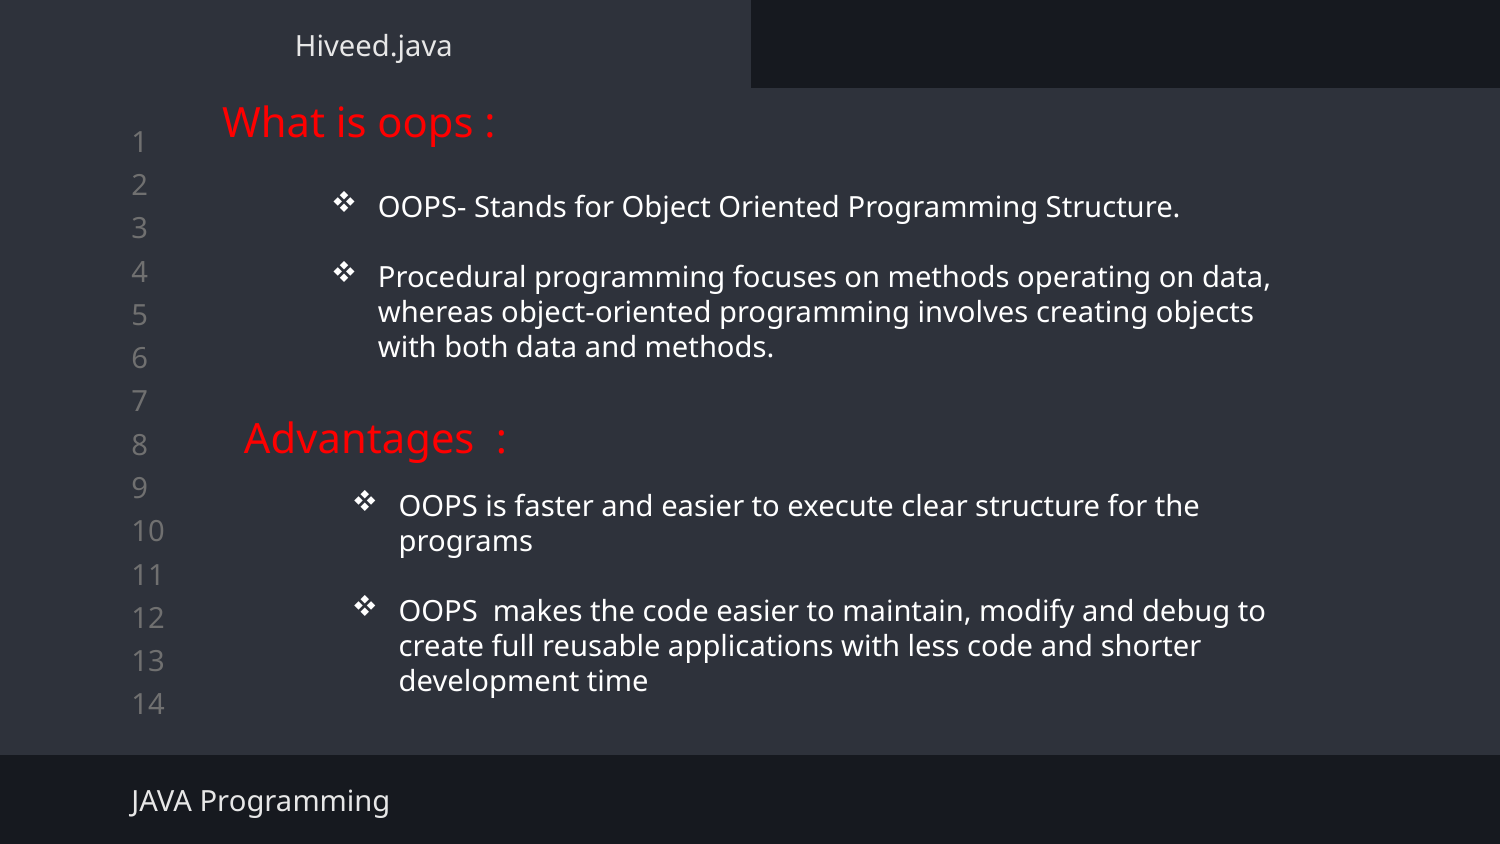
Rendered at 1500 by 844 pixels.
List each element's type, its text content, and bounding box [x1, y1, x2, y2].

text_box Advantages : [229, 404, 872, 469]
subtitle Hiveed.java [0, 15, 749, 74]
text_box OOPS- Stands for Object Oriented Programming Structure. Procedural programming focuses on methods operating on data, whereas object-oriented programming involves creating objects with both data and methods. [316, 181, 1311, 371]
text_box What is oops : [207, 88, 850, 154]
subtitle JAVA Programming [116, 770, 915, 829]
text_box OOPS is faster and easier to execute clear structure for the programs OOPS makes the code easier to maintain, modify and debug to create full reusable applications with less code and shorter development time [337, 480, 1332, 705]
